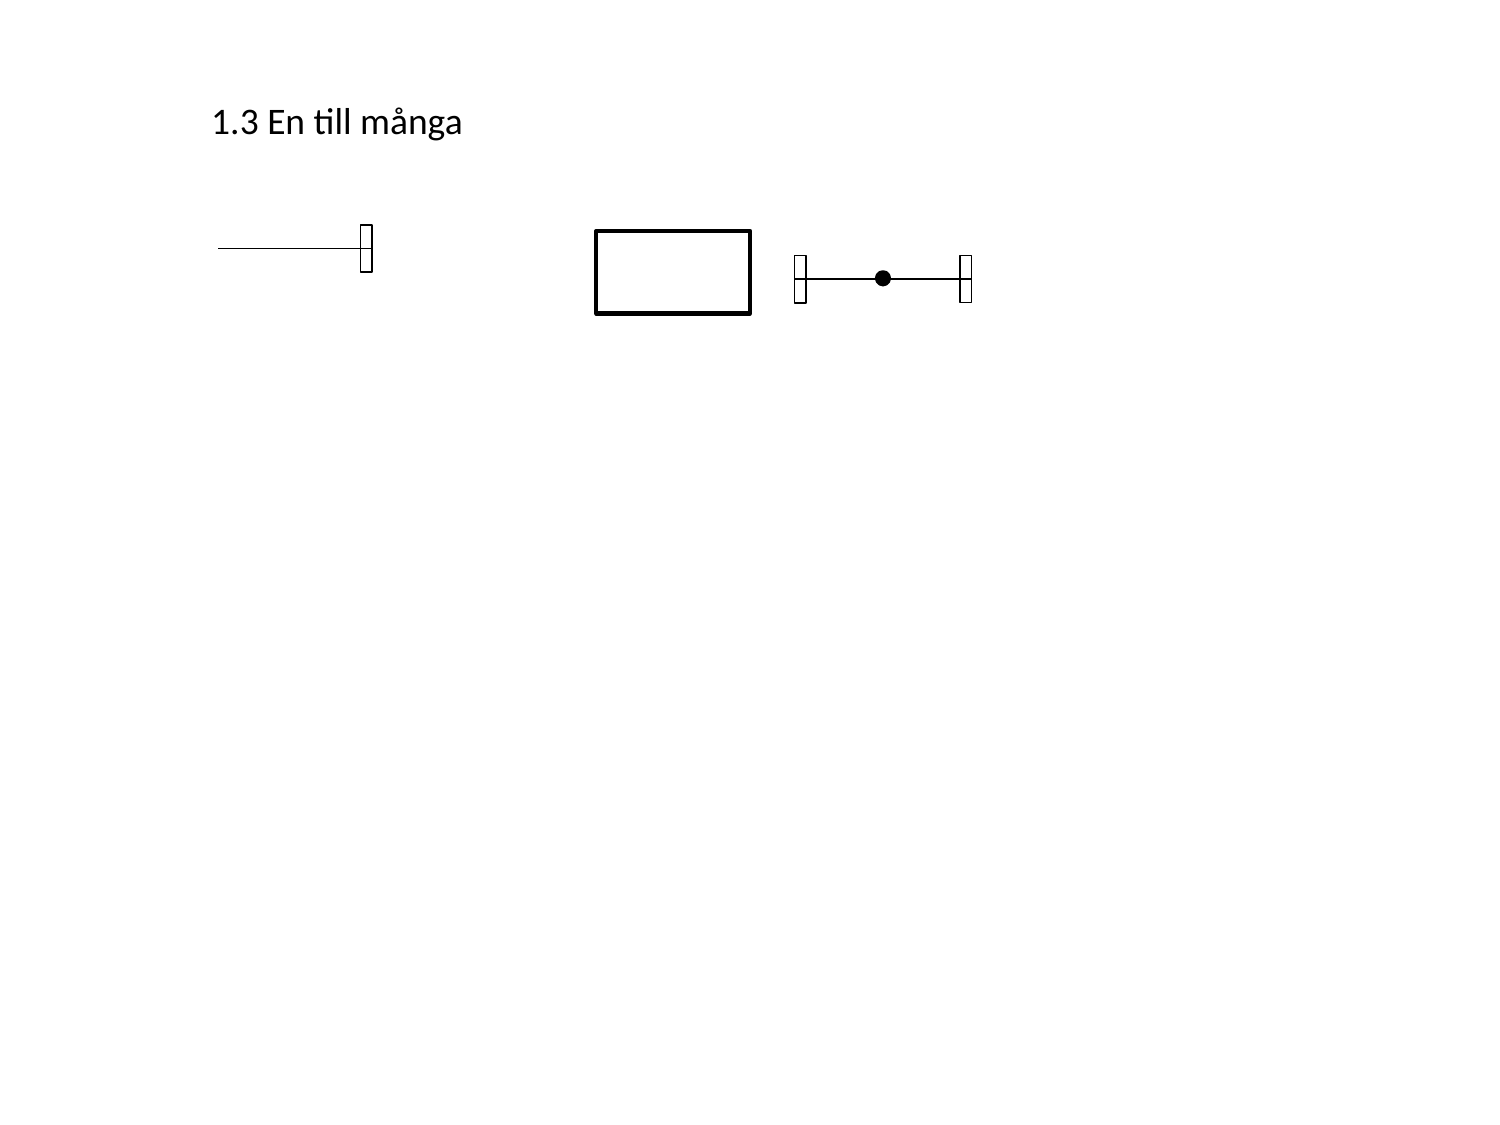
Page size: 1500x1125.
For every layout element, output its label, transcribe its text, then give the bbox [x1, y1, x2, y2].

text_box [794, 255, 972, 303]
text_box 1.3 En till många [196, 89, 478, 150]
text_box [218, 224, 373, 273]
text_box [594, 229, 752, 316]
